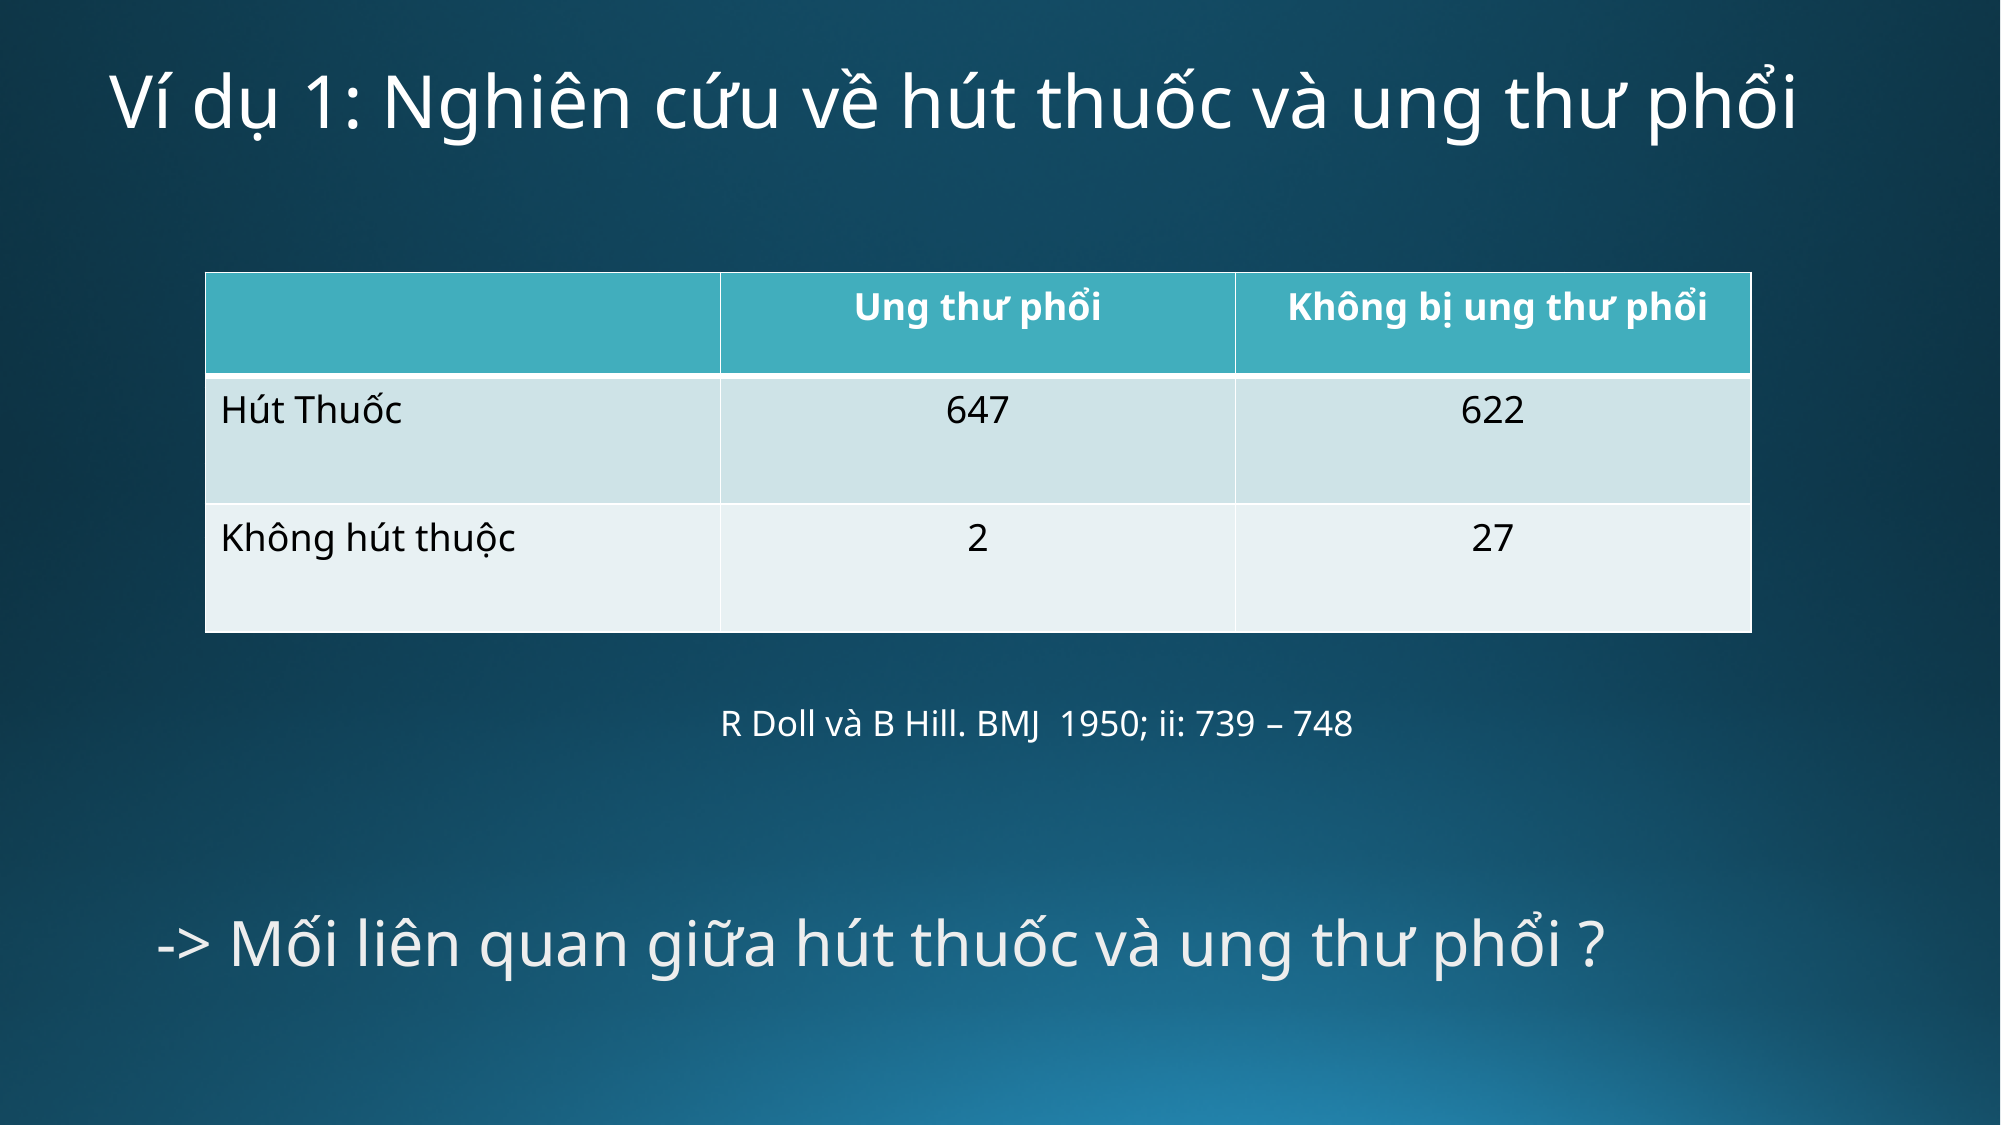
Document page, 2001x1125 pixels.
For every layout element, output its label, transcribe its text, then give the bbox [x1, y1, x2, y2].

table_cell Hút Thuốc [206, 379, 720, 503]
table_header Không bị ung thư phổi [1236, 273, 1750, 373]
table_cell Không hút thuộc [206, 505, 720, 631]
table_header Ung thư phổi [721, 273, 1235, 373]
table_cell 2 [721, 505, 1235, 631]
table_cell 27 [1236, 505, 1750, 631]
table_cell 647 [721, 379, 1235, 503]
table_cell 622 [1236, 379, 1750, 503]
picture [0, 0, 2001, 1125]
title Ví dụ 1: Nghiên cứu về hút thuốc và ung thư phổi [94, 55, 1820, 243]
table_header [206, 273, 720, 373]
text_box R Doll và B Hill. BMJ 1950; ii: 739 – 748 -> Mối liên quan giữa hút thuốc và ung thư phổi ? [140, 276, 1820, 991]
